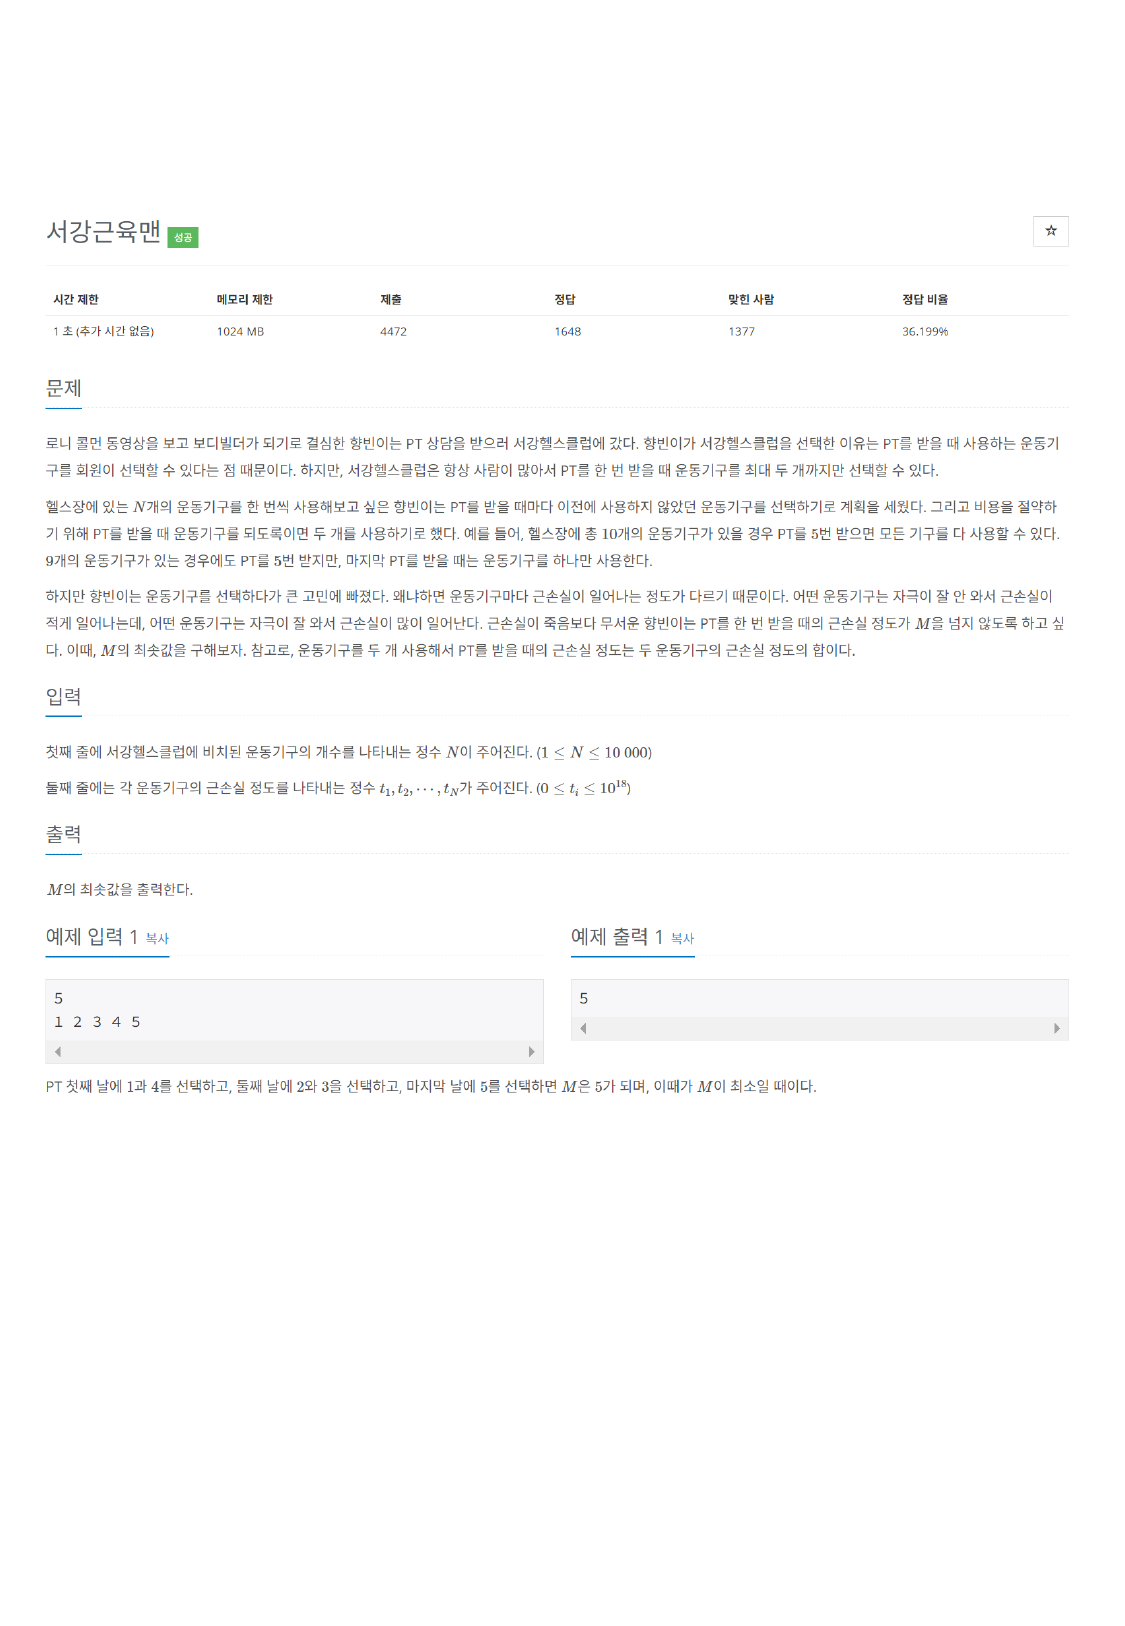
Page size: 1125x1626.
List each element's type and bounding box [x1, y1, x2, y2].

picture [15, 189, 1110, 1121]
